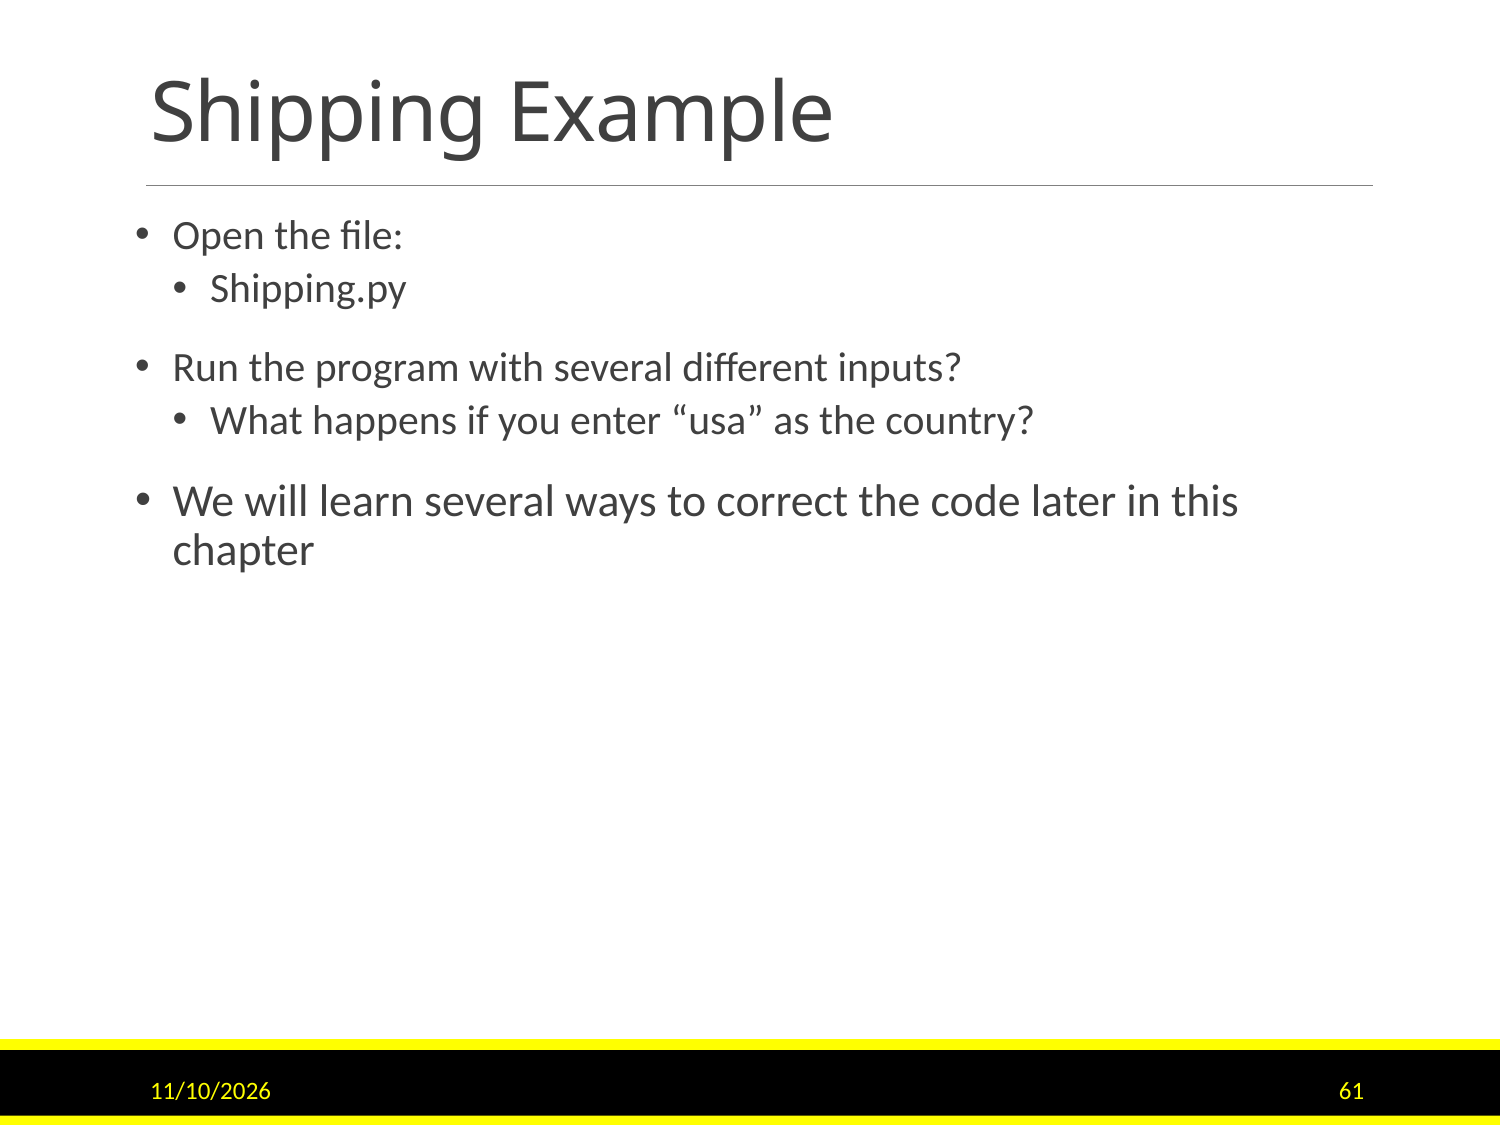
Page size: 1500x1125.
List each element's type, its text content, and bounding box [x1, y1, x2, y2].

list Open the file: Shipping.py Run the program with several different inputs? What happens if you enter “usa” as the country? We will learn several ways to correct the code later in this chapter [135, 205, 1373, 963]
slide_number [135, 1059, 440, 1120]
slide_number 61 [1218, 1059, 1380, 1120]
title Shipping Example [135, 47, 1373, 167]
